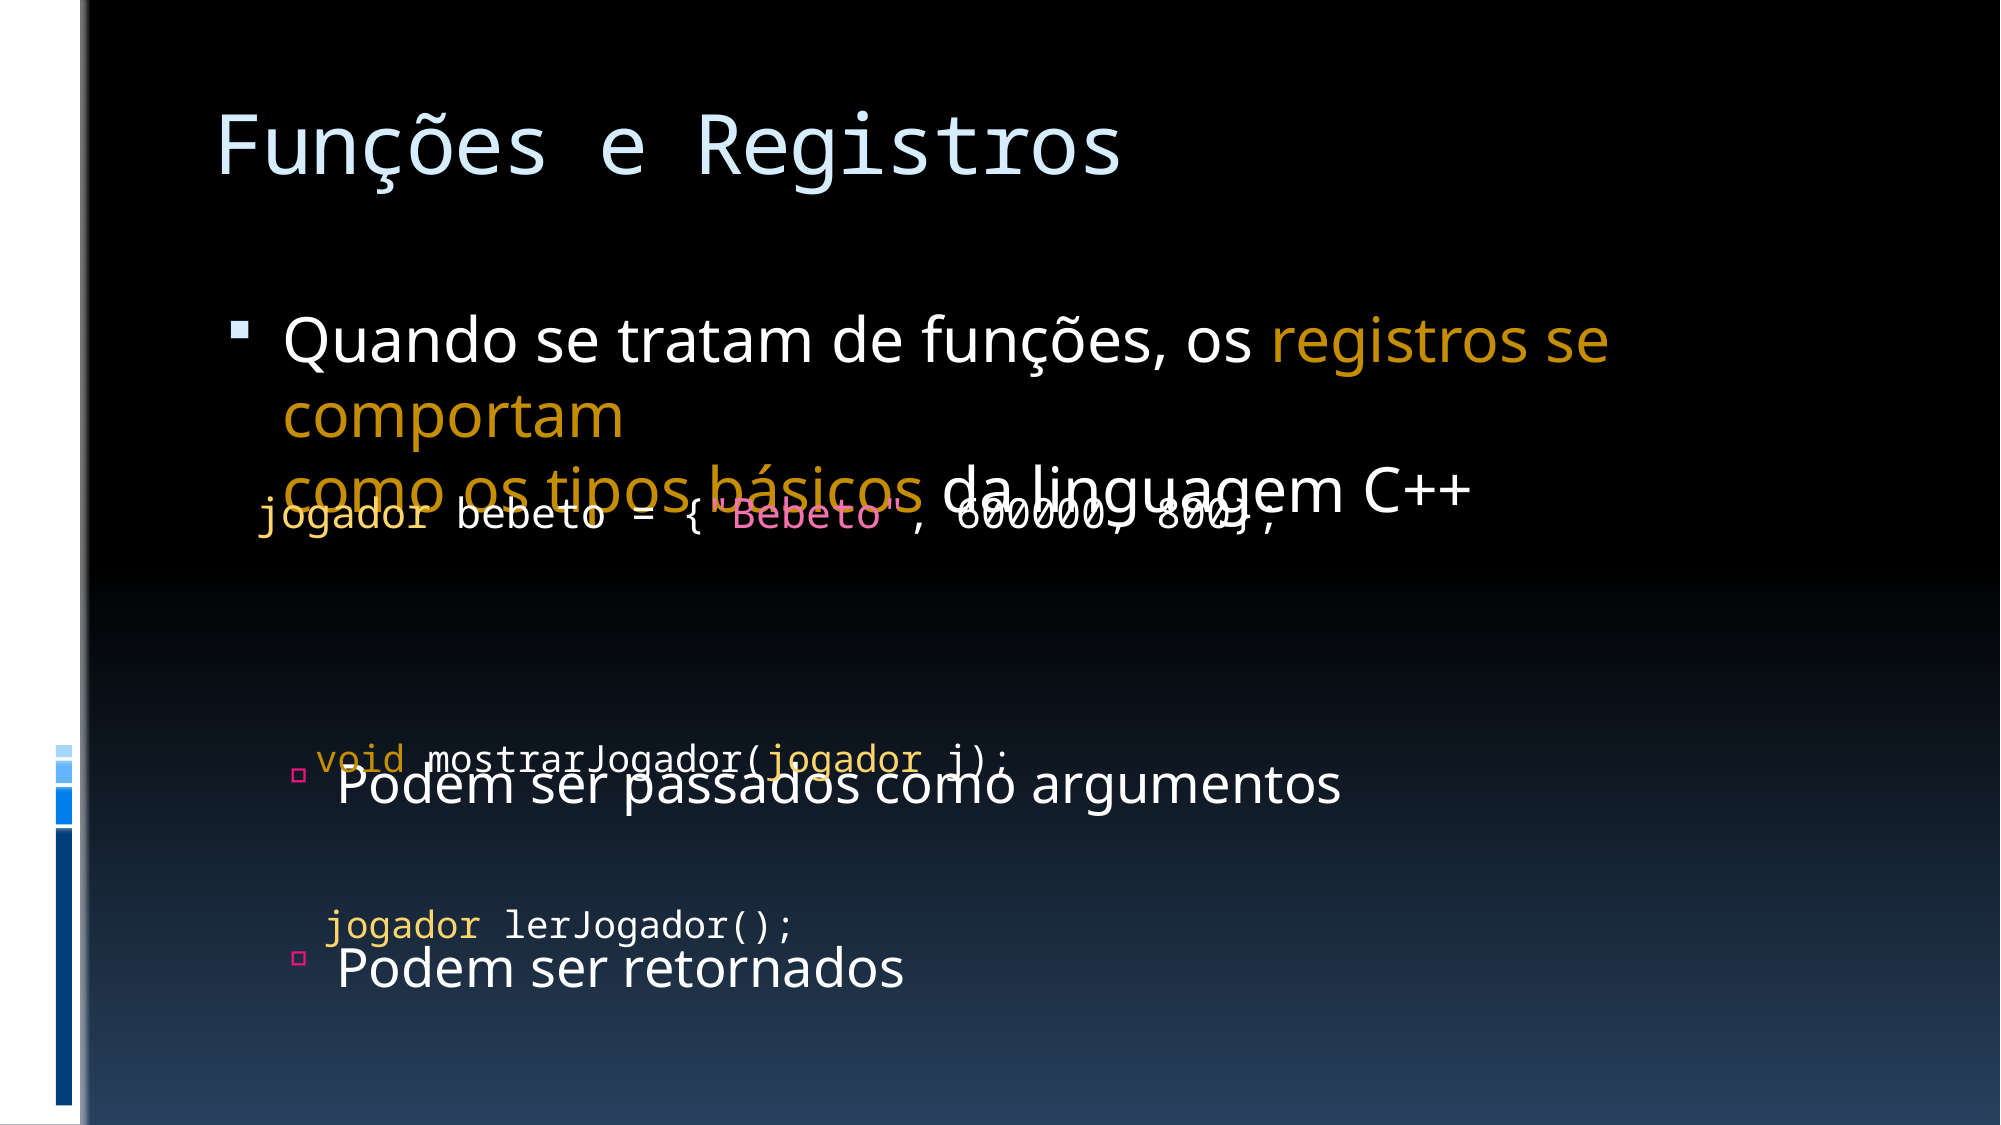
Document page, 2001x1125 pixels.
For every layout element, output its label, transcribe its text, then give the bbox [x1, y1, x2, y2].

text_box jogador lerJogador(); [308, 893, 811, 953]
text_box jogador bebeto = {"Bebeto", 600000, 800}; [241, 479, 1297, 545]
title Funções e Registros [200, 83, 1900, 234]
list Quando se tratam de funções, os registros se comportam como os tipos básicos da linguagem C++ Podem ser passados como argumentos Podem ser retornados [200, 292, 1900, 1043]
text_box void mostrarJogador(jogador j); [300, 727, 1028, 788]
